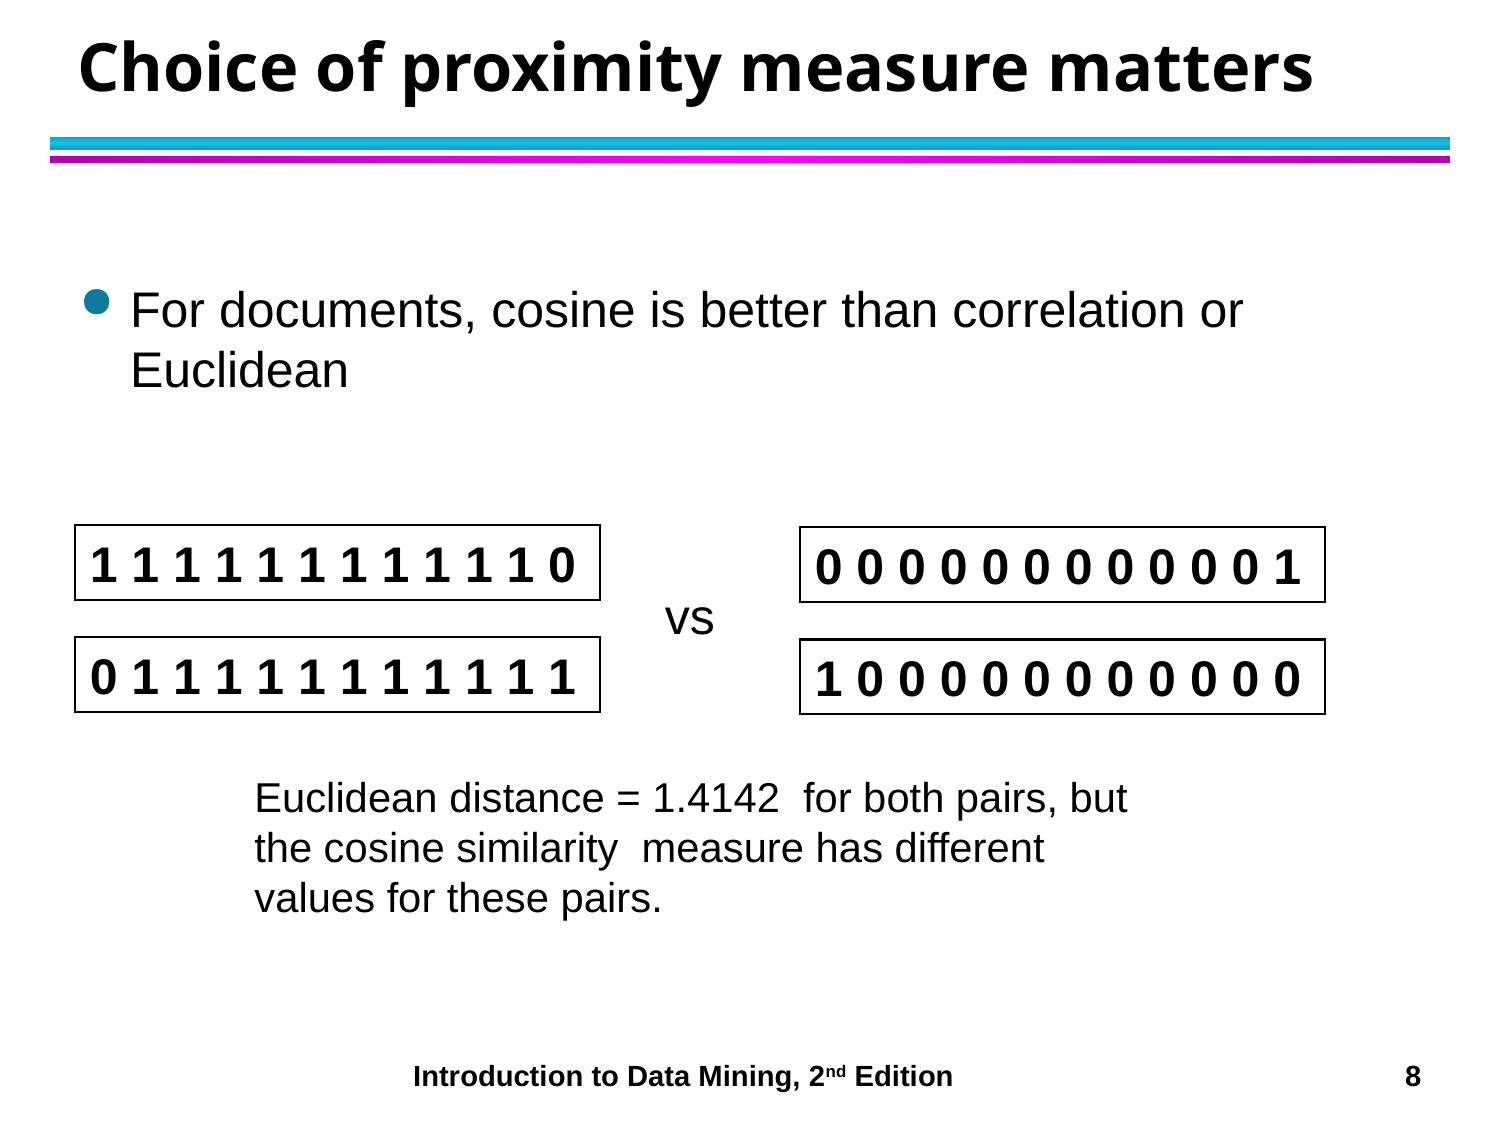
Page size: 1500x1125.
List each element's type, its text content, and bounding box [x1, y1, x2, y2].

text_box 0 1 1 1 1 1 1 1 1 1 1 1 [74, 637, 600, 713]
list For documents, cosine is better than correlation or Euclidean [67, 187, 1432, 1038]
text_box vs [649, 577, 742, 678]
text_box 0 0 0 0 0 0 0 0 0 0 0 1 [799, 527, 1325, 602]
text_box 1 1 1 1 1 1 1 1 1 1 1 0 [74, 524, 600, 600]
text_box Euclidean distance = 1.4142 for both pairs, but the cosine similarity measure has different values for these pairs. [239, 763, 1152, 929]
text_box 1 0 0 0 0 0 0 0 0 0 0 0 [799, 639, 1325, 715]
title Choice of proximity measure matters [62, 24, 1421, 113]
